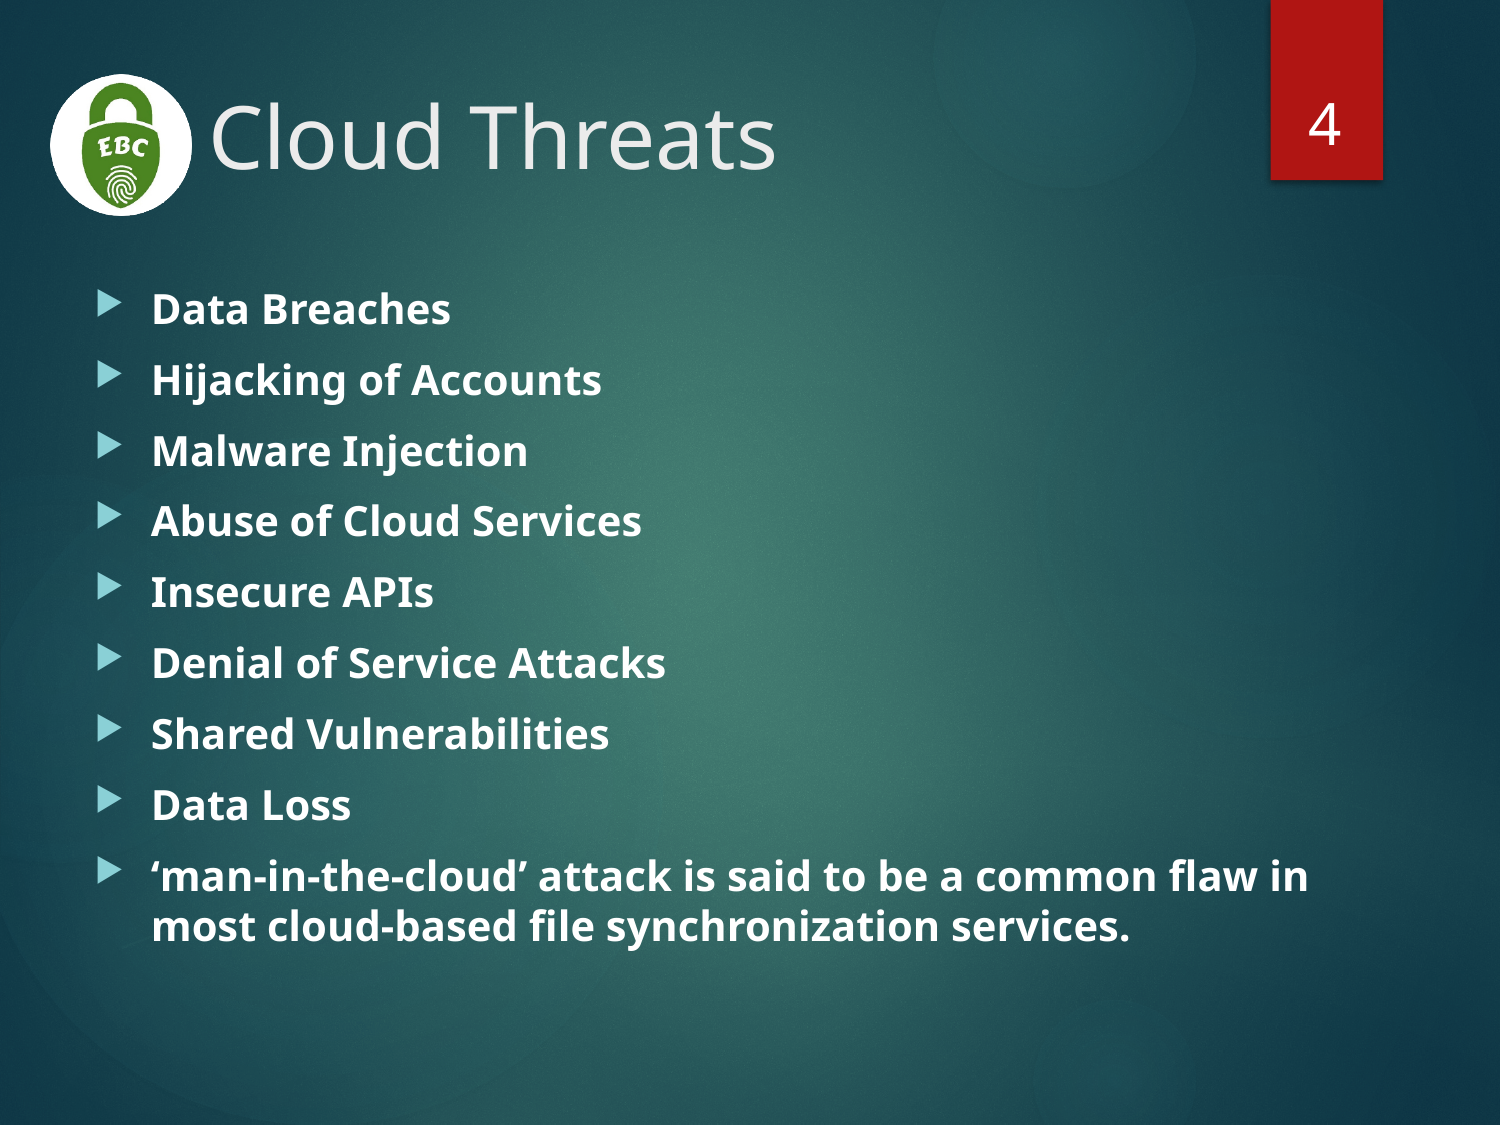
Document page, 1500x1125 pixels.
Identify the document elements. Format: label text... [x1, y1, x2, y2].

list Data Breaches Hijacking of Accounts Malware Injection Abuse of Cloud Services Insecure APIs Denial of Service Attacks Shared Vulnerabilities Data Loss ‘man-in-the-cloud’ attack is said to be a common flaw in most cloud-based file synchronization services. [79, 275, 1378, 989]
slide_number 4 [1273, 48, 1378, 175]
title Cloud Threats [79, 74, 1237, 275]
picture [49, 73, 192, 217]
